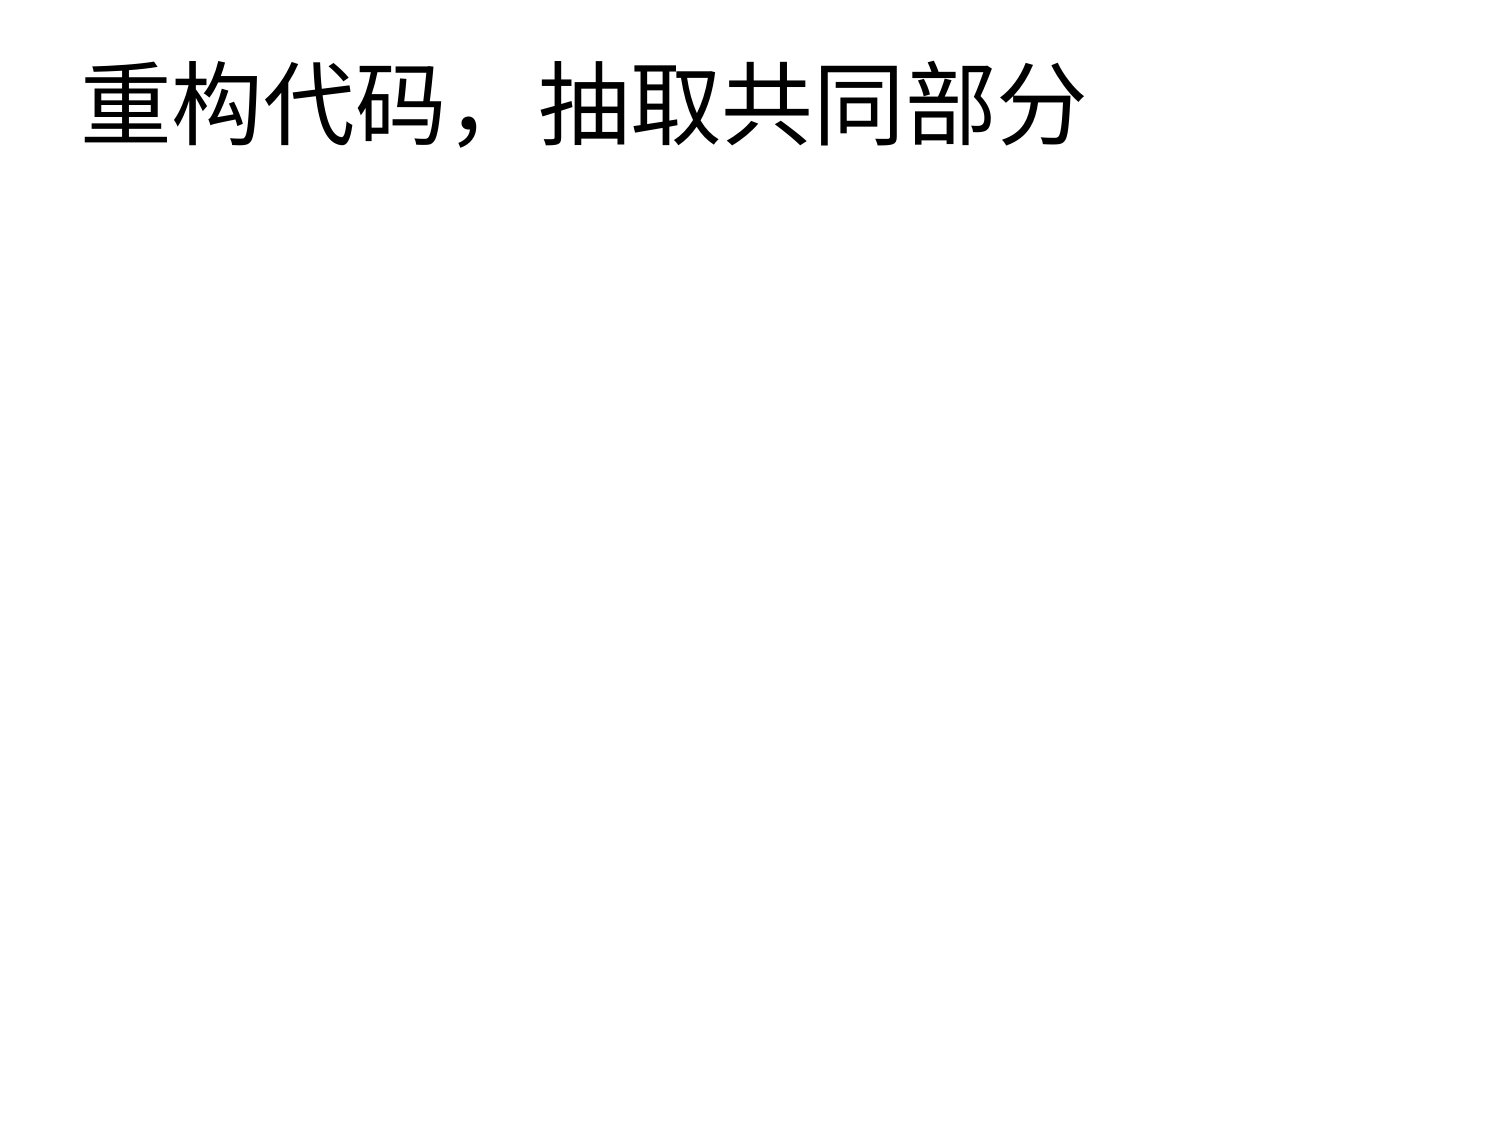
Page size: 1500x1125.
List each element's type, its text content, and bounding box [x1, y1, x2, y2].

title 重构代码，抽取共同部分 [64, 0, 1359, 218]
